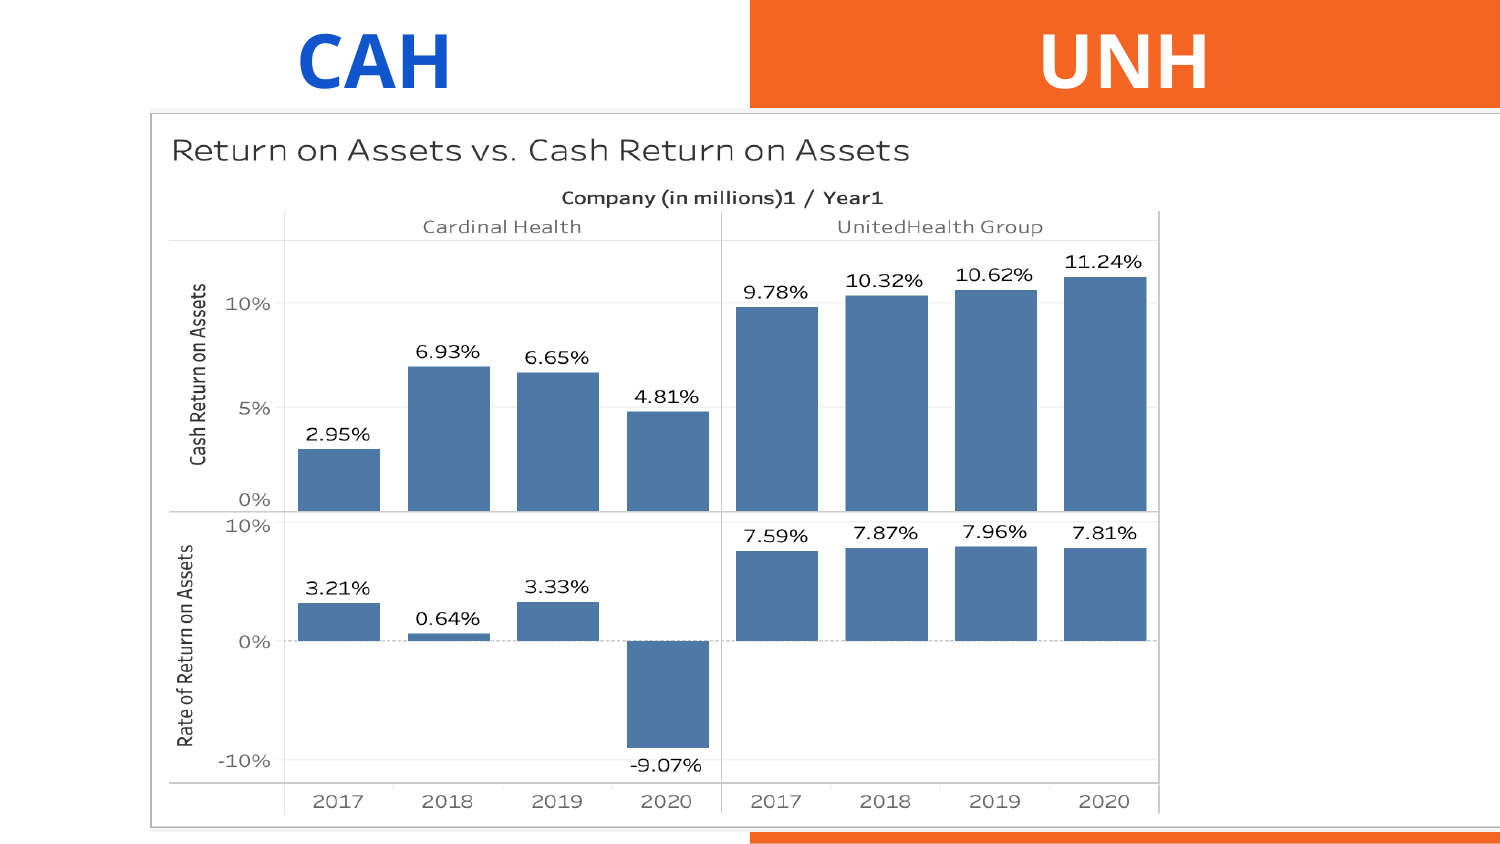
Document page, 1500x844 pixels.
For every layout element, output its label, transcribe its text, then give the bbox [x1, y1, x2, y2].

picture [149, 108, 1500, 832]
title CAH [43, 20, 708, 119]
title UNH [793, 20, 1457, 106]
